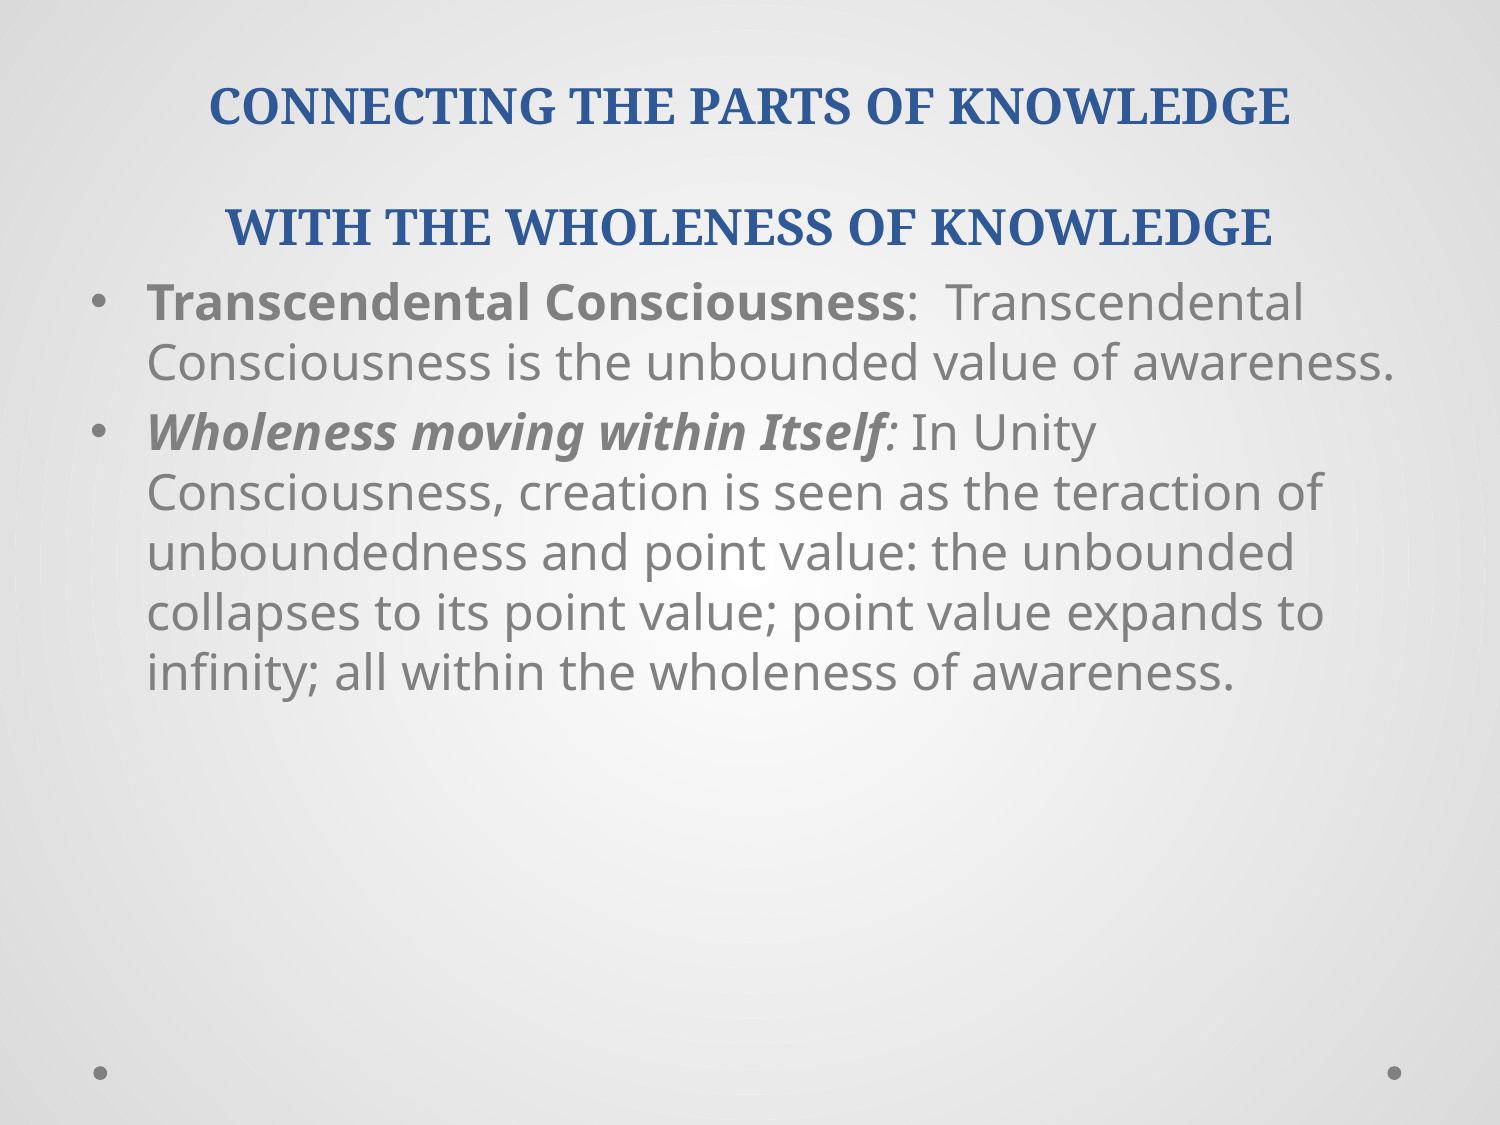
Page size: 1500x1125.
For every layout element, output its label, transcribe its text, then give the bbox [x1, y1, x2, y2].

list Transcendental Consciousness: Transcendental Consciousness is the unbounded value of awareness. Wholeness moving within Itself: In Unity Consciousness, creation is seen as the teraction of unboundedness and point value: the unbounded collapses to its point value; point value expands to infinity; all within the wholeness of awareness. [75, 262, 1425, 1005]
title CONNECTING THE PARTS OF KNOWLEDGE WITH THE WHOLENESS OF KNOWLEDGE [75, 0, 1425, 262]
